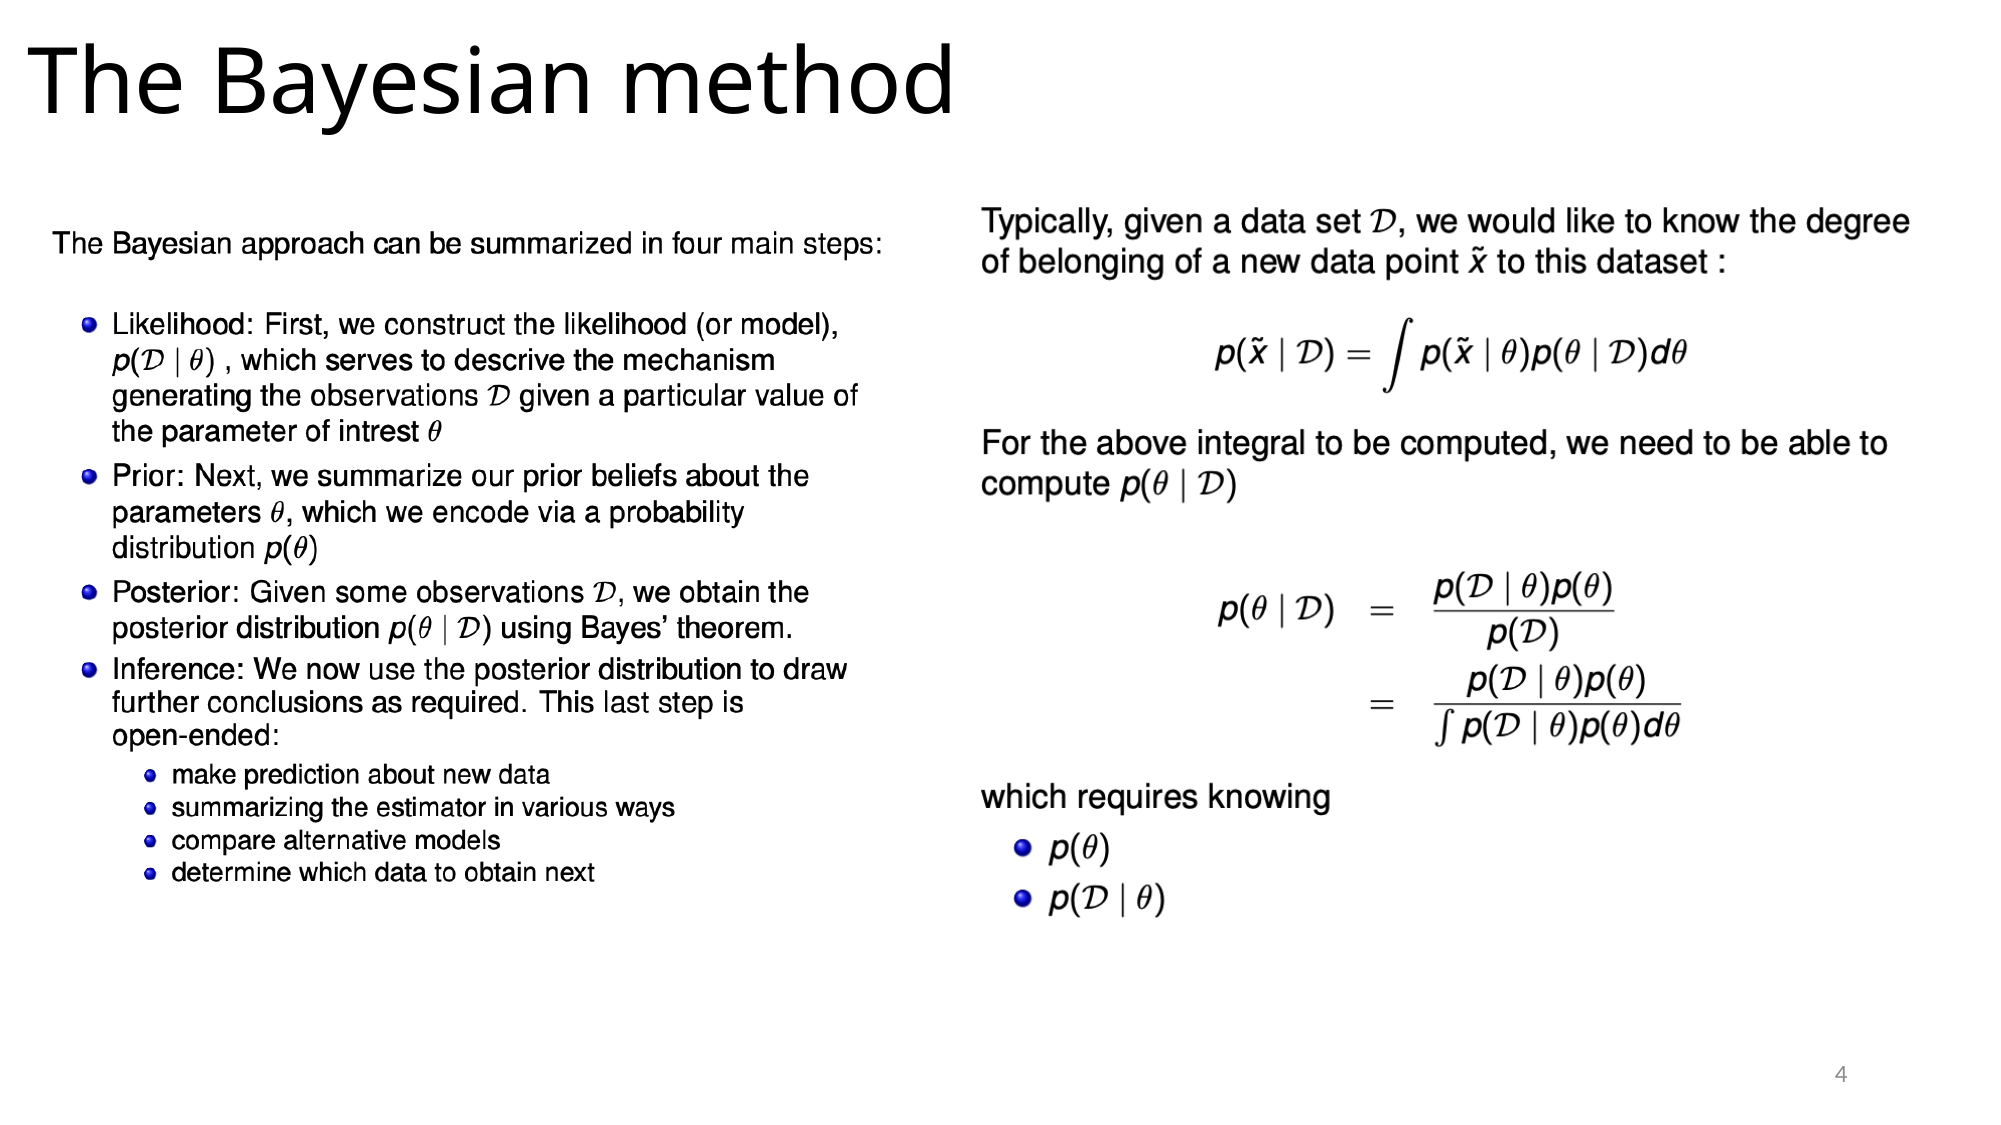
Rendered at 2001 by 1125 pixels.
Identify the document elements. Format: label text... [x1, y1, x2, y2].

title The Bayesian method [12, 17, 1738, 150]
picture [42, 212, 895, 912]
picture [969, 188, 1922, 937]
slide_number 4 [1412, 1042, 1863, 1103]
